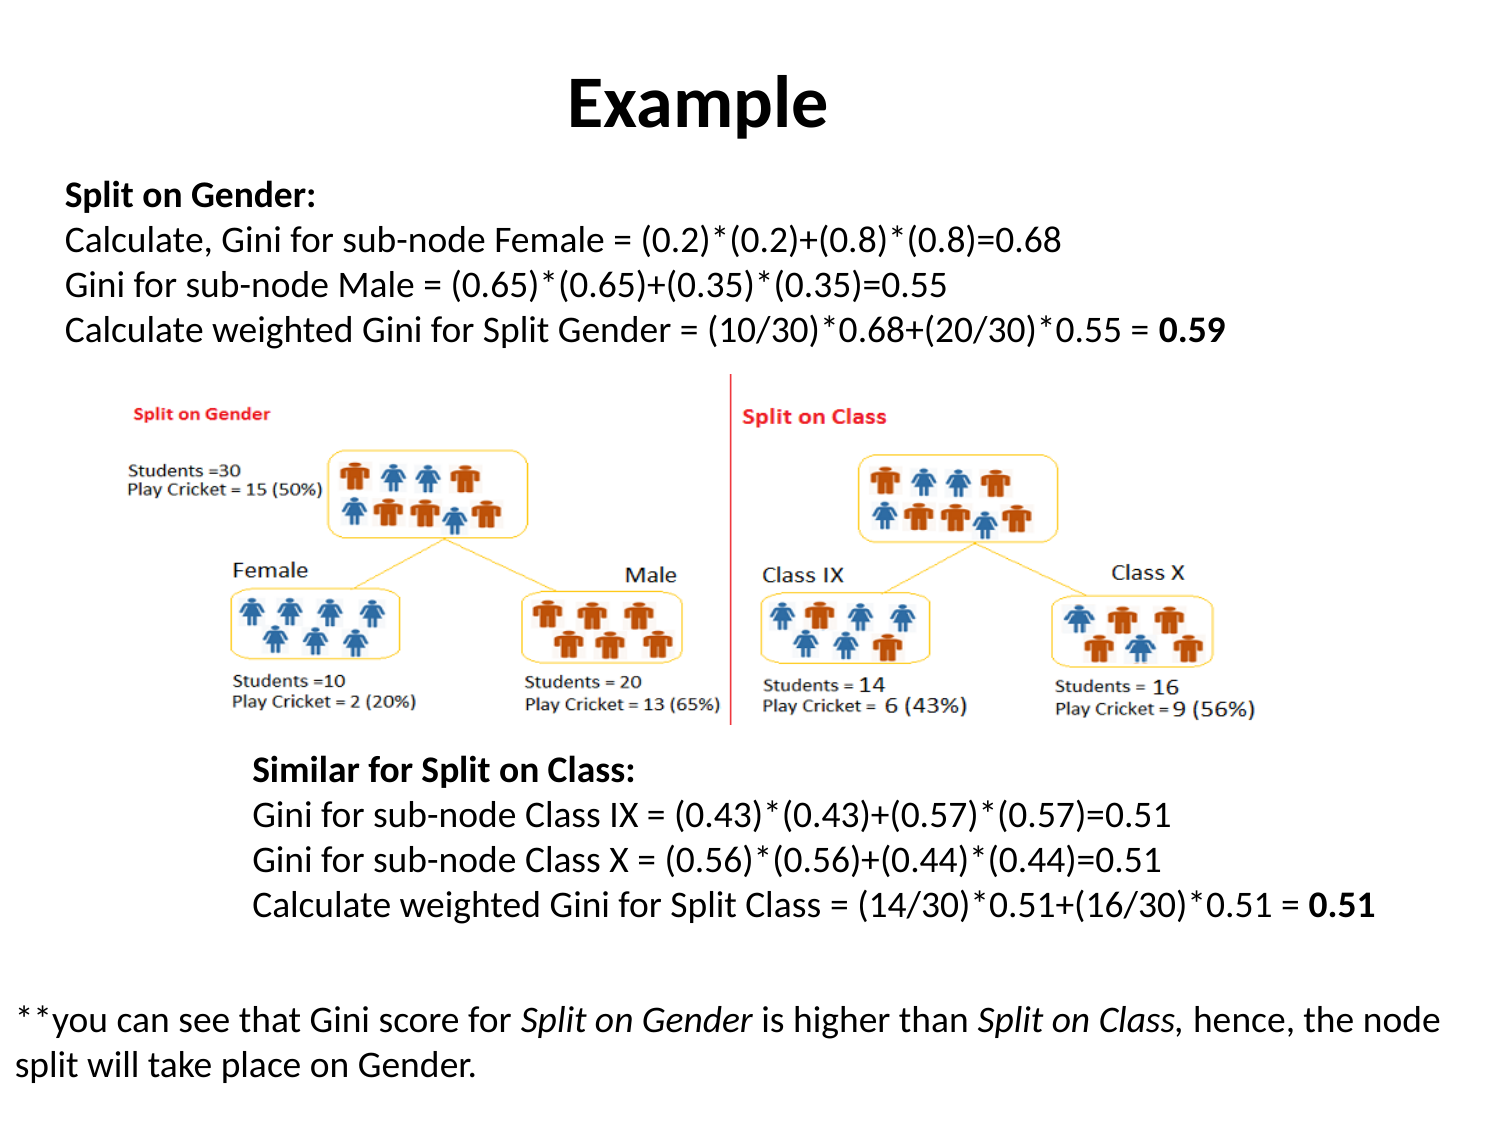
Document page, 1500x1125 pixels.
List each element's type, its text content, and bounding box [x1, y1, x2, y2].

text_box **you can see that Gini score for Split on Gender is higher than Split on Class, hence, the node split will take place on Gender. [0, 987, 1500, 1093]
text_box Split on Gender: Calculate, Gini for sub-node Female = (0.2)*(0.2)+(0.8)*(0.8)=0.68 Gini for sub-node Male = (0.65)*(0.65)+(0.35)*(0.35)=0.55 Calculate weighted Gini for Split Gender = (10/30)*0.68+(20/30)*0.55 = 0.59 [50, 162, 1300, 358]
picture [124, 374, 1263, 726]
title Example [75, 45, 1425, 150]
text_box Similar for Split on Class: Gini for sub-node Class IX = (0.43)*(0.43)+(0.57)*(0.57)=0.51 Gini for sub-node Class X = (0.56)*(0.56)+(0.44)*(0.44)=0.51 Calculate weighted Gini for Split Class = (14/30)*0.51+(16/30)*0.51 = 0.51 [237, 737, 1463, 933]
